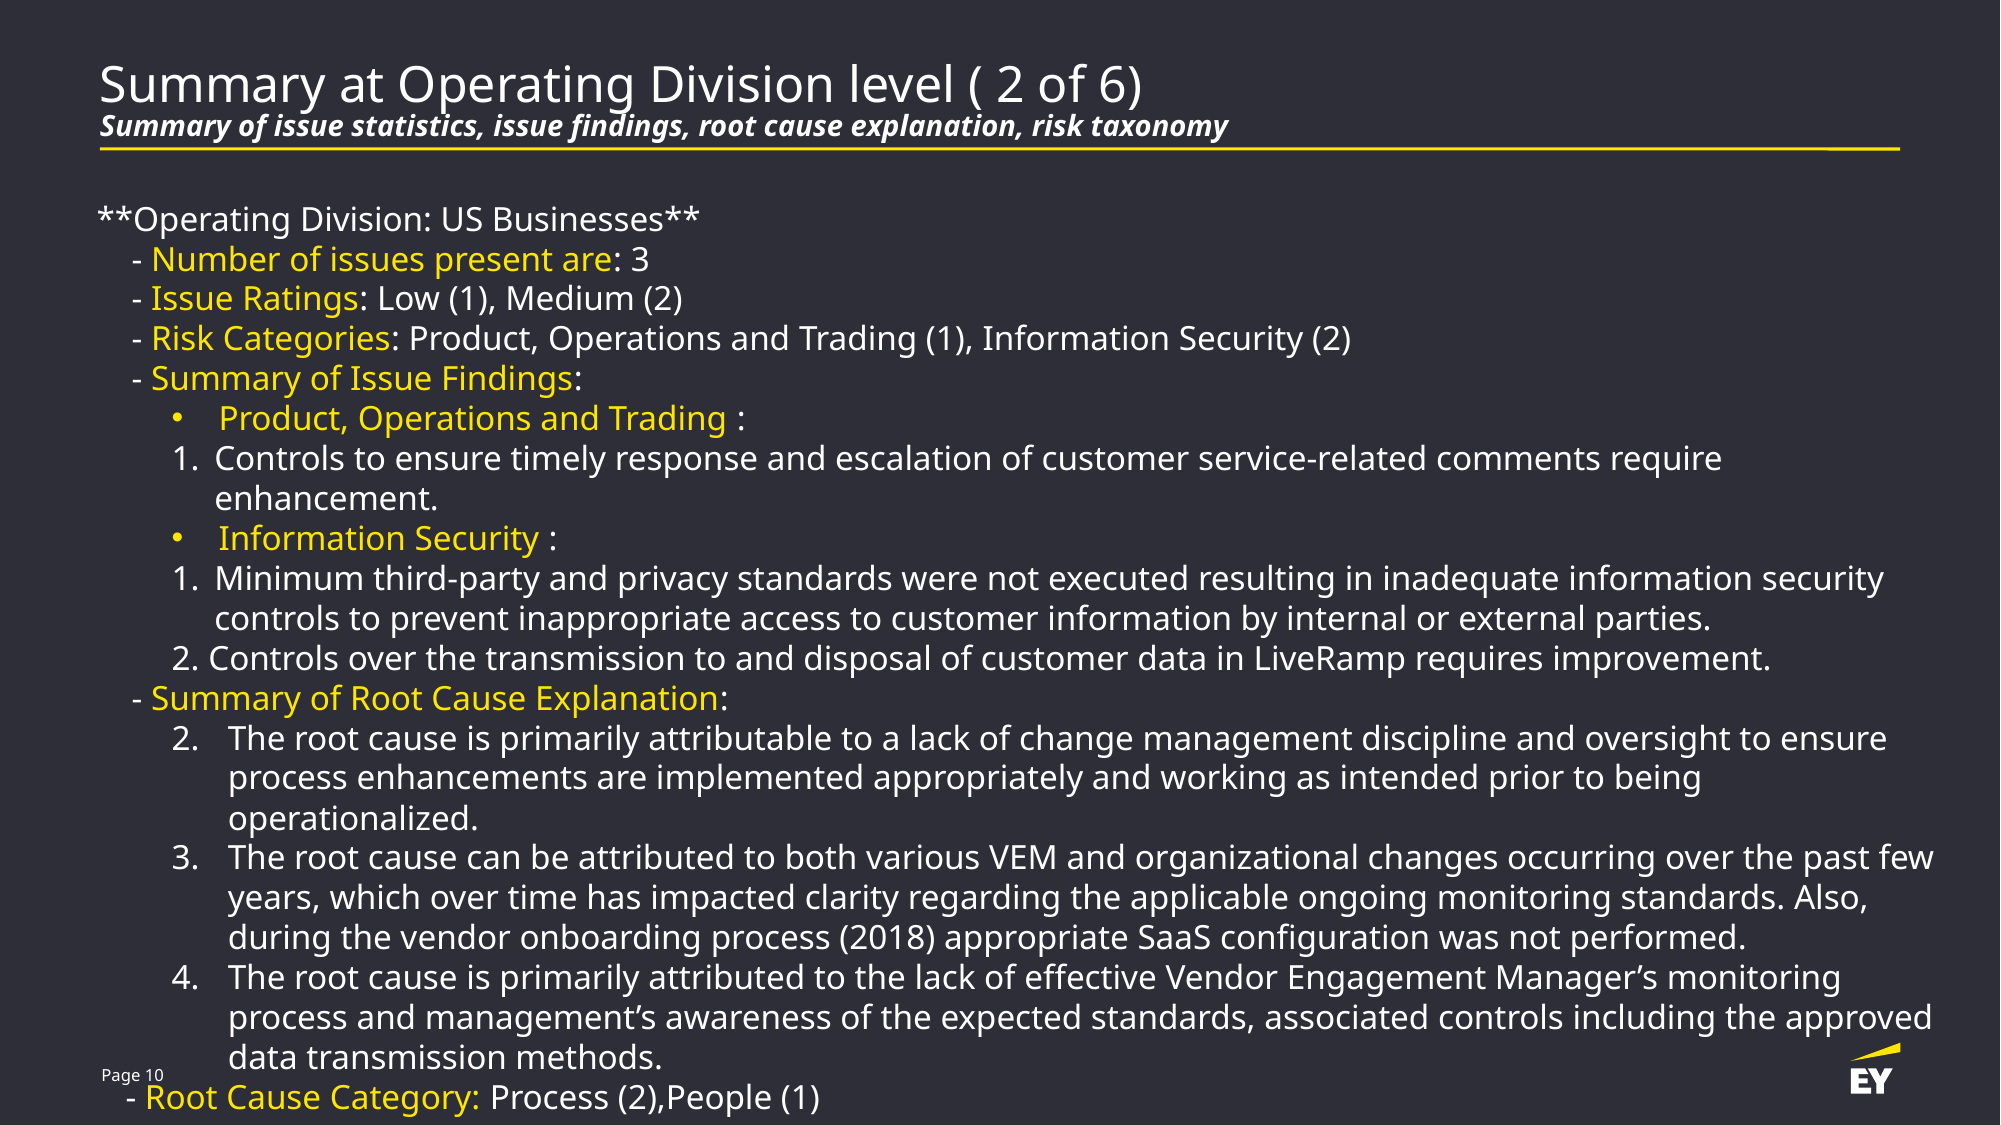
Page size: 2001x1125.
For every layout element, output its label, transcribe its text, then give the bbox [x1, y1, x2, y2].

title Summary at Operating Division level ( 2 of 6) Summary of issue statistics, issue findings, root cause explanation, risk taxonomy [99, 61, 1900, 146]
text_box **Operating Division: US Businesses** - Number of issues present are: 3 - Issue Ratings: Low (1), Medium (2) - Risk Categories: Product, Operations and Trading (1), Information Security (2) - Summary of Issue Findings: Product, Operations and Trading : Controls to ensure timely response and escalation of customer service-related comments require enhancement. Information Security : Minimum third-party and privacy standards were not executed resulting in inadequate information security controls to prevent inappropriate access to customer information by internal or external parties. 2. Controls over the transmission to and disposal of customer data in LiveRamp requires improvement. - Summary of Root Cause Explanation: The root cause is primarily attributable to a lack of change management discipline and oversight to ensure process enhancements are implemented appropriately and working as intended prior to being operationalized. The root cause can be attributed to both various VEM and organizational changes occurring over the past few years, which over time has impacted clarity regarding the applicable ongoing monitoring standards. Also, during the vendor onboarding process (2018) appropriate SaaS configuration was not performed. The root cause is primarily attributed to the lack of effective Vendor Engagement Manager’s monitoring process and management’s awareness of the expected standards, associated controls including the approved data transmission methods. - Root Cause Category: Process (2),People (1) [81, 190, 1968, 1124]
